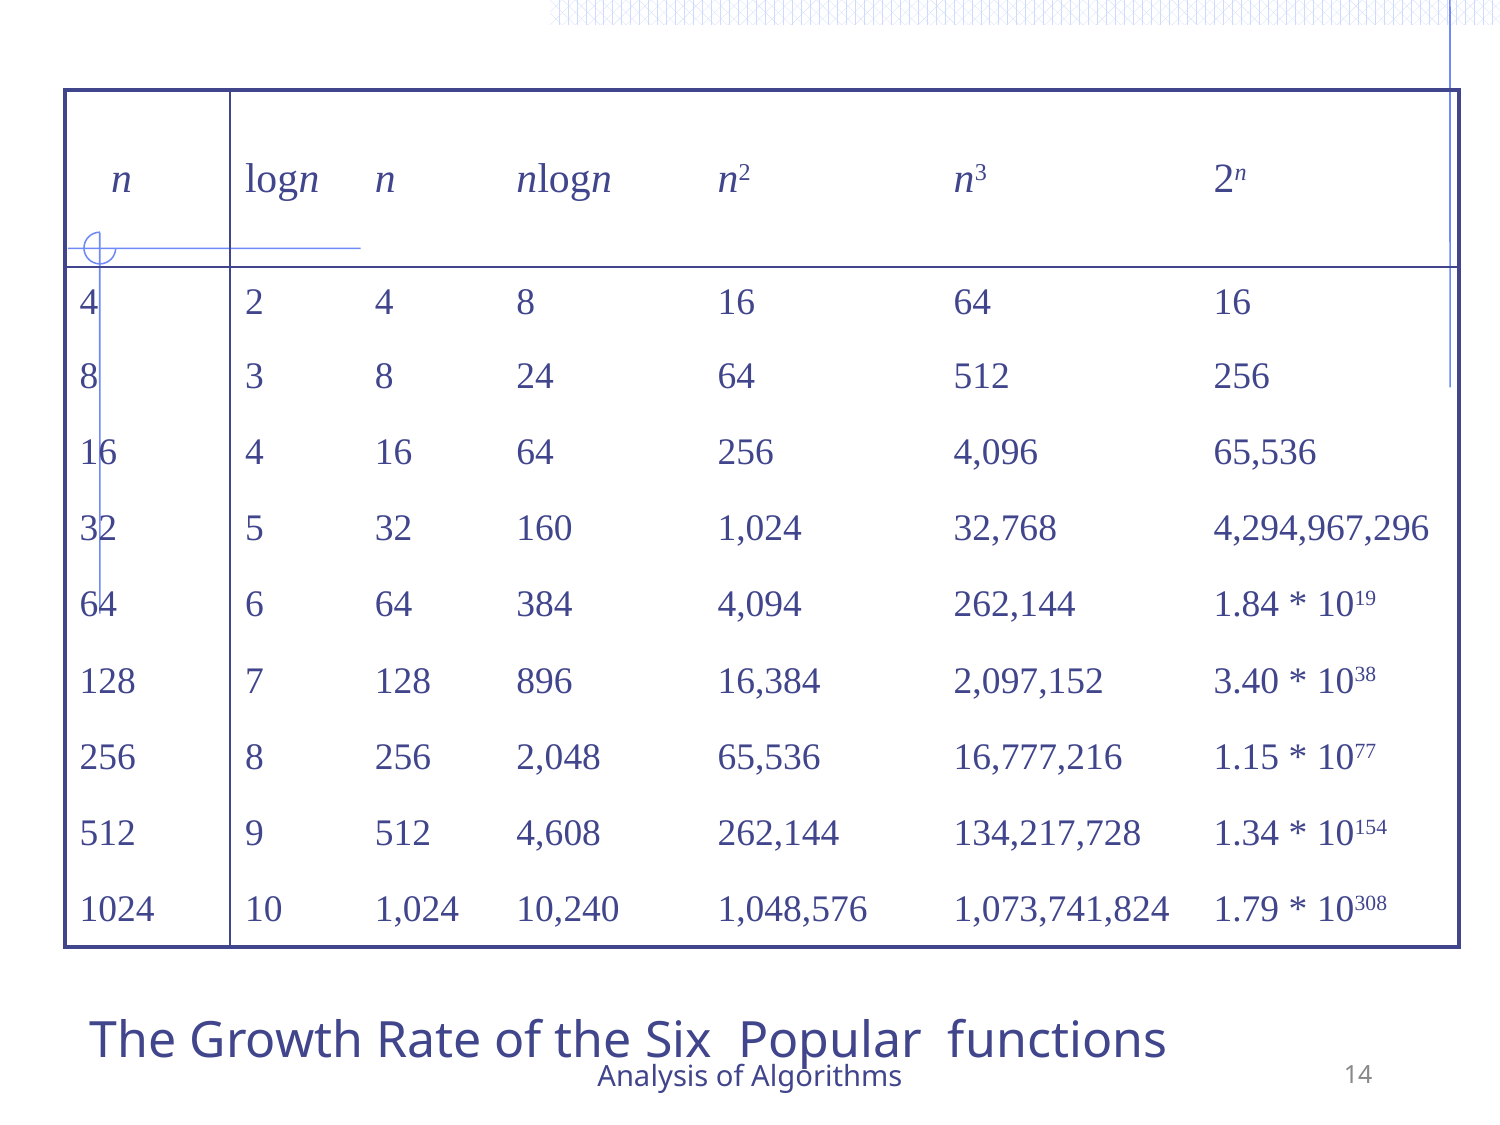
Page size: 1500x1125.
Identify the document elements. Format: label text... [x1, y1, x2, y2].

table_cell 256 [67, 719, 229, 795]
table_cell 4,294,967,296 [1199, 490, 1457, 566]
table_cell 262,144 [939, 566, 1199, 642]
table_cell 3.40 * 1038 [1199, 642, 1457, 719]
table_cell 2,048 [502, 719, 703, 795]
table_cell 4 [231, 414, 360, 490]
table_cell 6 [231, 566, 360, 642]
table_cell 896 [502, 642, 703, 719]
table_cell 256 [1199, 337, 1457, 414]
table_cell 32 [67, 490, 229, 566]
table_cell 262,144 [703, 795, 939, 871]
table_cell 16 [67, 414, 229, 490]
table_cell 64 [67, 566, 229, 642]
table_cell 1,024 [360, 871, 502, 945]
table_cell 65,536 [1199, 414, 1457, 490]
text_box The Growth Rate of the Six Popular functions [75, 999, 1450, 1075]
table_cell 10 [231, 871, 360, 945]
table_cell 4,094 [703, 566, 939, 642]
table_cell 1.79 * 10308 [1199, 871, 1457, 945]
table_cell 64 [360, 566, 502, 642]
table_header nlogn [502, 92, 703, 266]
table_cell 8 [231, 719, 360, 795]
table_cell 16,777,216 [939, 719, 1199, 795]
table_cell 24 [502, 337, 703, 414]
table_cell 64 [939, 268, 1199, 337]
table_header n3 [939, 92, 1199, 266]
table_cell 64 [703, 337, 939, 414]
table_cell 65,536 [703, 719, 939, 795]
table_cell 8 [67, 337, 229, 414]
table_cell 64 [502, 414, 703, 490]
table_cell 4,608 [502, 795, 703, 871]
table_cell 128 [360, 642, 502, 719]
table_cell 32,768 [939, 490, 1199, 566]
table_cell 256 [703, 414, 939, 490]
table_cell 1.34 * 10154 [1199, 795, 1457, 871]
table_cell 1,073,741,824 [939, 871, 1199, 945]
table_header n [360, 92, 502, 266]
footer Analysis of Algorithms [512, 1075, 988, 1100]
table_cell 16,384 [703, 642, 939, 719]
table_cell 5 [231, 490, 360, 566]
table_header n [67, 92, 229, 266]
table_cell 4 [360, 268, 502, 337]
table_cell 1.84 * 1019 [1199, 566, 1457, 642]
table_cell 10,240 [502, 871, 703, 945]
table_cell 512 [939, 337, 1199, 414]
table_cell 2 [231, 268, 360, 337]
table_cell 134,217,728 [939, 795, 1199, 871]
table_cell 1.15 * 1077 [1199, 719, 1457, 795]
table_cell 3 [231, 337, 360, 414]
table_cell 16 [703, 268, 939, 337]
table_cell 1024 [67, 871, 229, 945]
table_cell 512 [360, 795, 502, 871]
table_cell 512 [67, 795, 229, 871]
table_cell 8 [360, 337, 502, 414]
table_cell 7 [231, 642, 360, 719]
table_cell 1,024 [703, 490, 939, 566]
table_cell 128 [67, 642, 229, 719]
table_cell 16 [1199, 268, 1457, 337]
table_header logn [231, 92, 360, 266]
table_cell 1,048,576 [703, 871, 939, 945]
table_cell 160 [502, 490, 703, 566]
table_cell 384 [502, 566, 703, 642]
table_cell 32 [360, 490, 502, 566]
table_header n2 [703, 92, 939, 266]
table_cell 4 [67, 268, 229, 337]
slide_number 14 [1074, 1075, 1388, 1100]
table_cell 8 [502, 268, 703, 337]
table_cell 2,097,152 [939, 642, 1199, 719]
table_cell 4,096 [939, 414, 1199, 490]
table_header 2n [1199, 92, 1457, 266]
table_cell 9 [231, 795, 360, 871]
table_cell 16 [360, 414, 502, 490]
table_cell 256 [360, 719, 502, 795]
